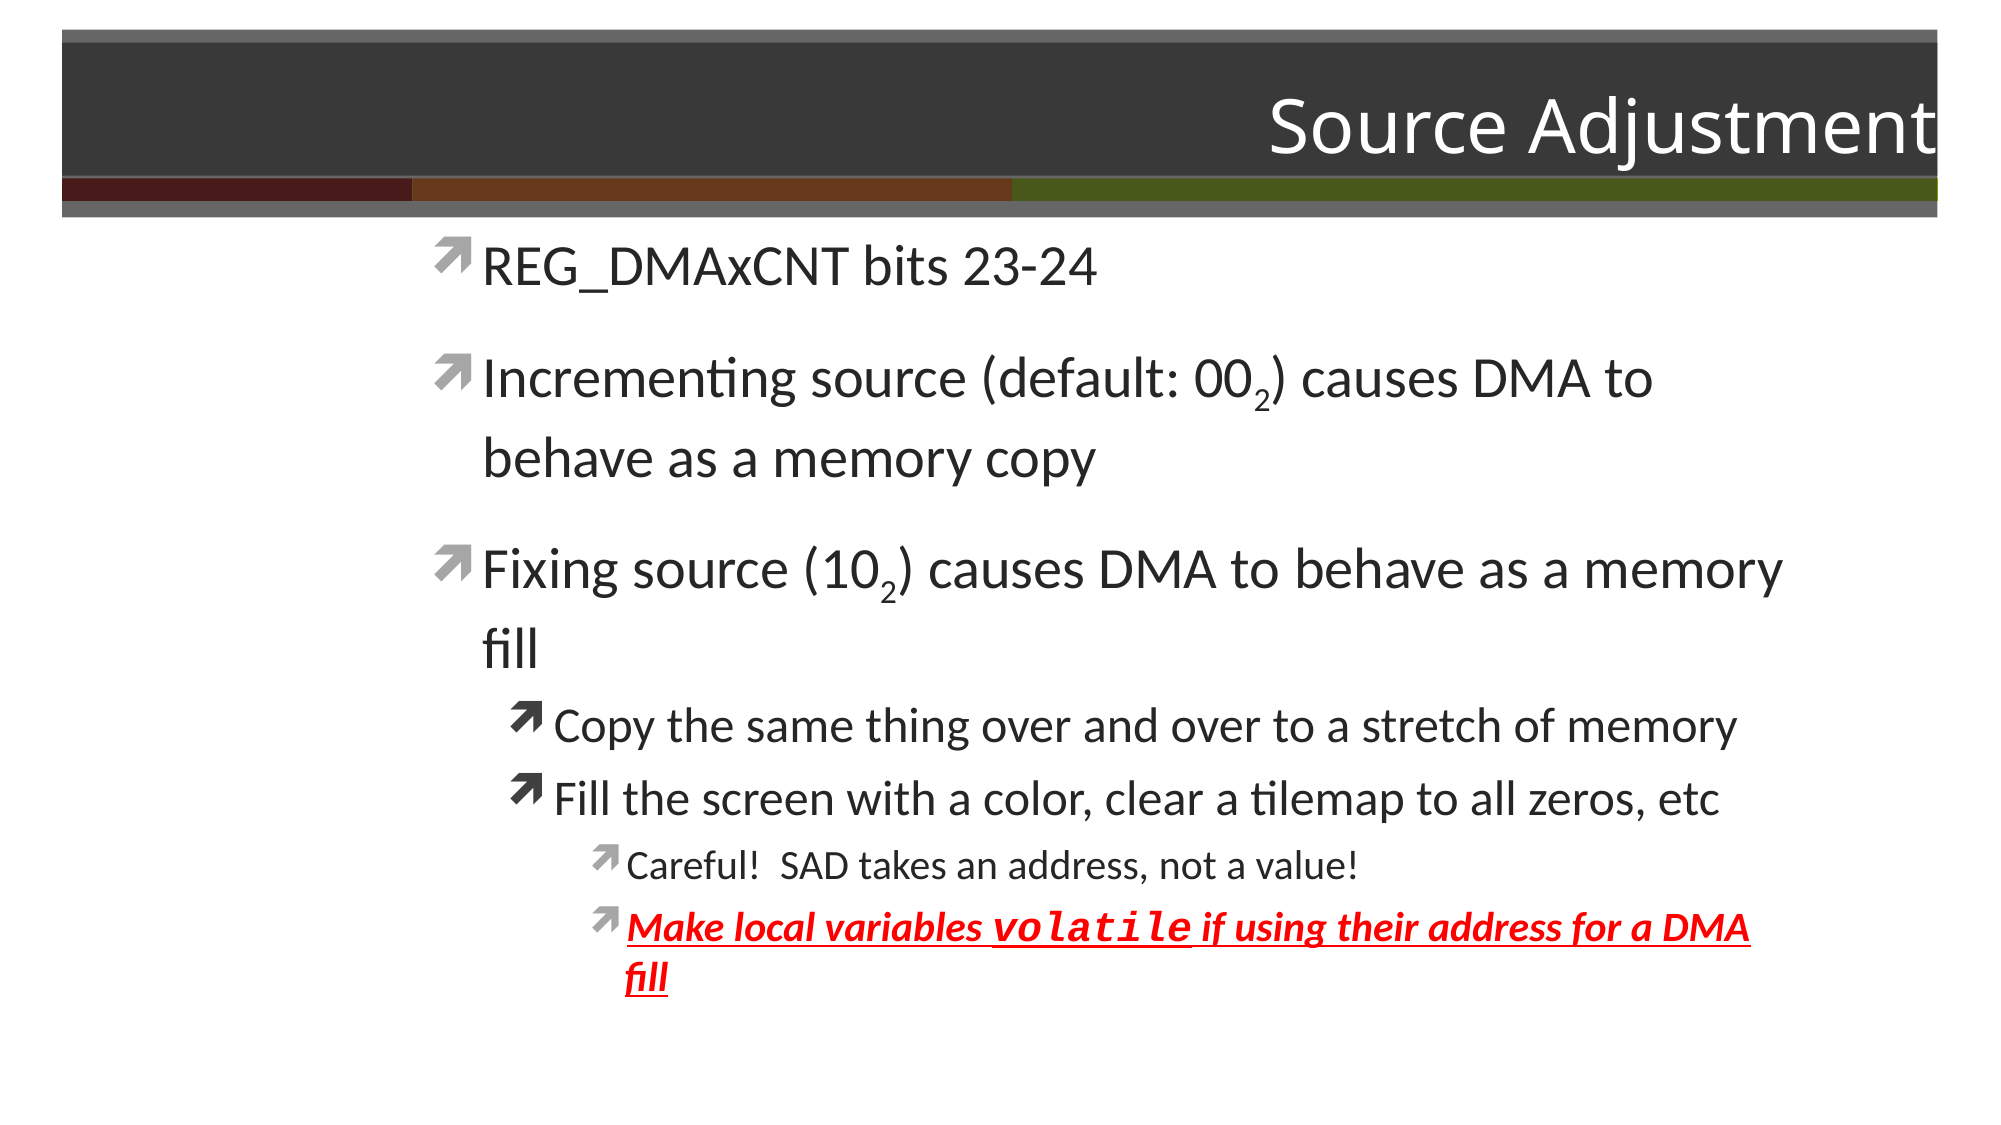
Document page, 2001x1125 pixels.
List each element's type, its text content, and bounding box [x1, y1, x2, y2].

list REG_DMAxCNT bits 23-24 Incrementing source (default: 002) causes DMA to behave as a memory copy Fixing source (102) causes DMA to behave as a memory fill Copy the same thing over and over to a stretch of memory Fill the screen with a color, clear a tilemap to all zeros, etc Careful! SAD takes an address, not a value! Make local variables volatile if using their address for a DMA fill [412, 227, 1800, 1001]
title Source Adjustment [62, 29, 1938, 218]
